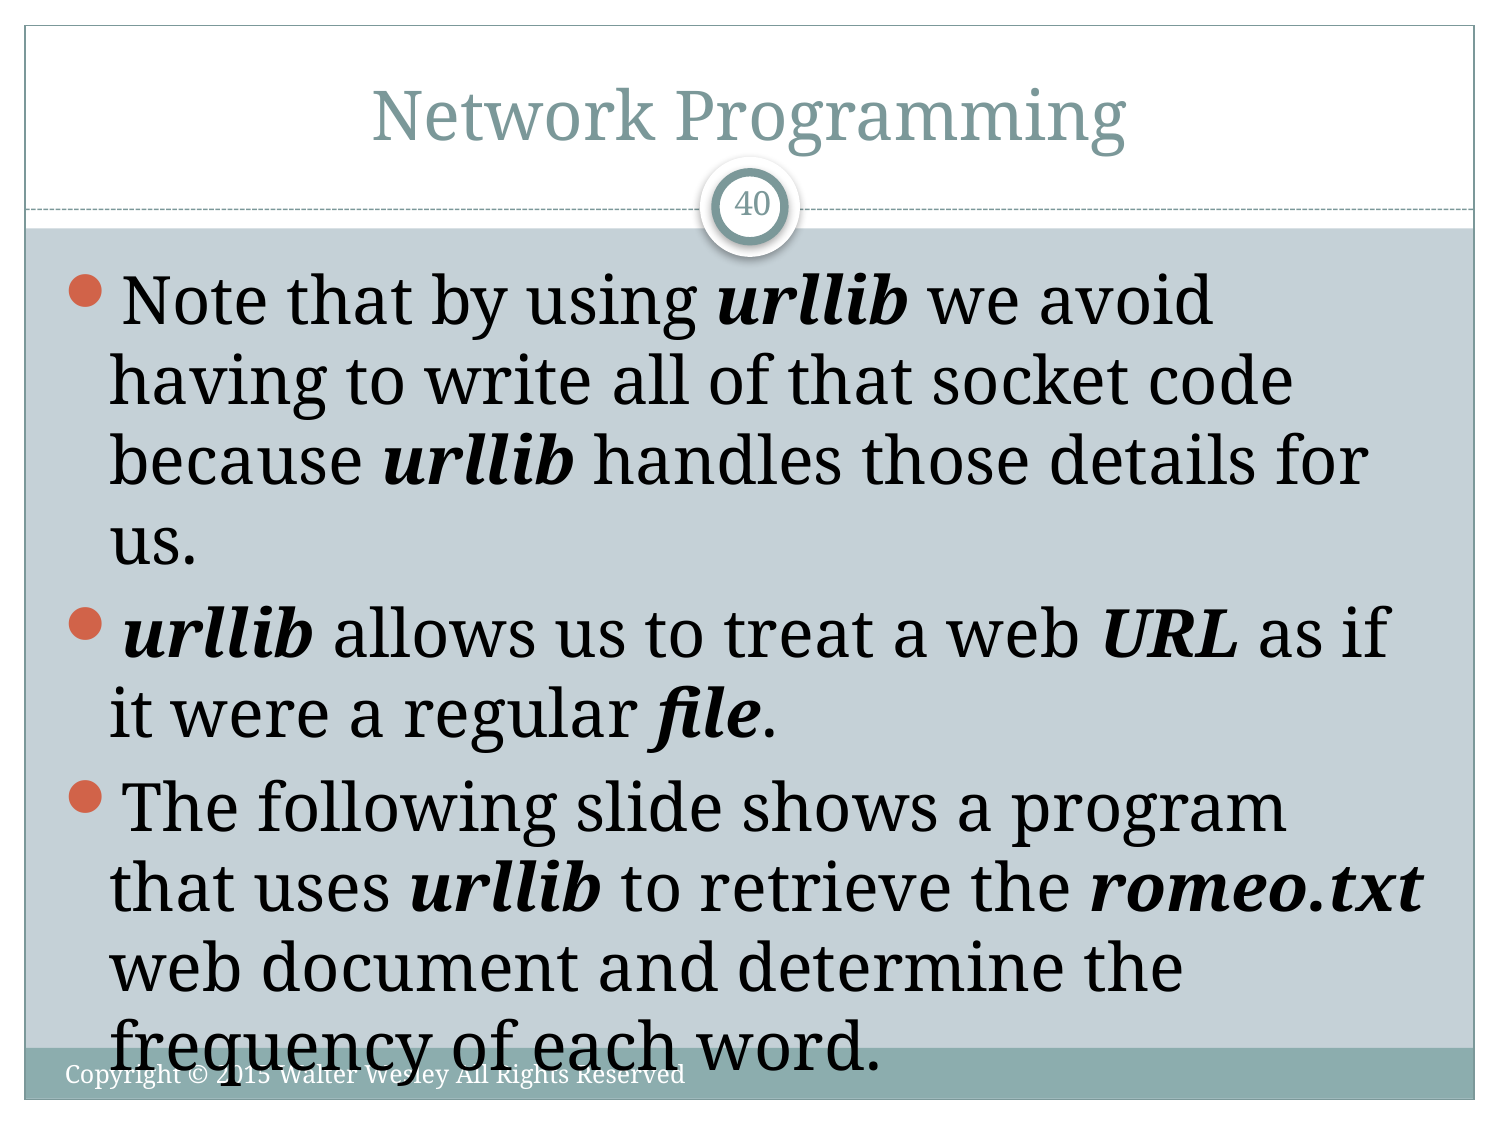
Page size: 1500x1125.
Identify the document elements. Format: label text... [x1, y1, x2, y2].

footer Copyright © 2015 Walter Wesley All Rights Reserved [50, 1051, 763, 1112]
slide_number 40 [715, 168, 791, 241]
title Network Programming [49, 37, 1450, 162]
list Note that by using urllib we avoid having to write all of that socket code because urllib handles those details for us. urllib allows us to treat a web URL as if it were a regular file. The following slide shows a program that uses urllib to retrieve the romeo.txt web document and determine the frequency of each word. [49, 250, 1445, 1001]
